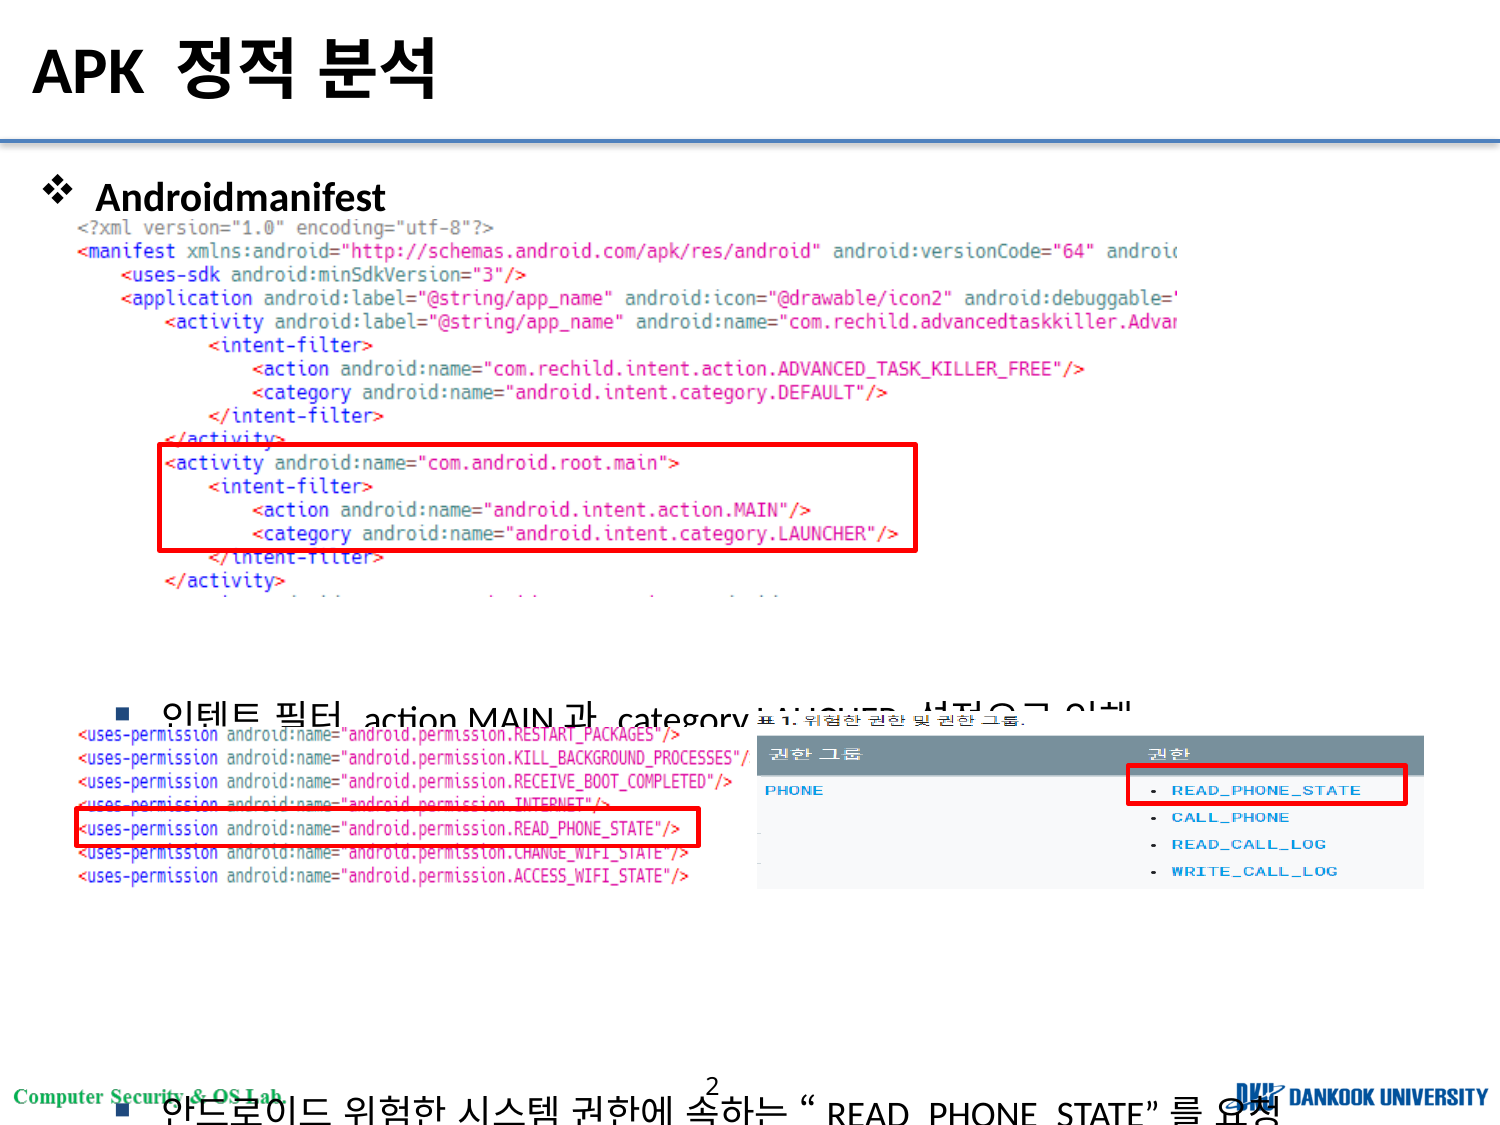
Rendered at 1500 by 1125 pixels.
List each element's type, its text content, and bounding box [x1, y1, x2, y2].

picture [0, 1076, 297, 1118]
picture [76, 219, 1177, 597]
title APK 정적 분석 [17, 19, 1388, 120]
picture [1222, 1078, 1490, 1112]
slide_number 2 [537, 1062, 888, 1113]
list Androidmanifest 인텐트 필터 action.MAIN과 category.LAUCHER 설정으로 인해 “com.android.root.main”는 앱 실행 시 가장 먼저 실행되는 액티비티 안드로이드 위험한 시스템 권한에 속하는 “READ_PHONE_STATE”를 요청 (출처 : 안드로이드 개발자 홈페이지) [24, 162, 1476, 1073]
picture [76, 710, 1424, 890]
